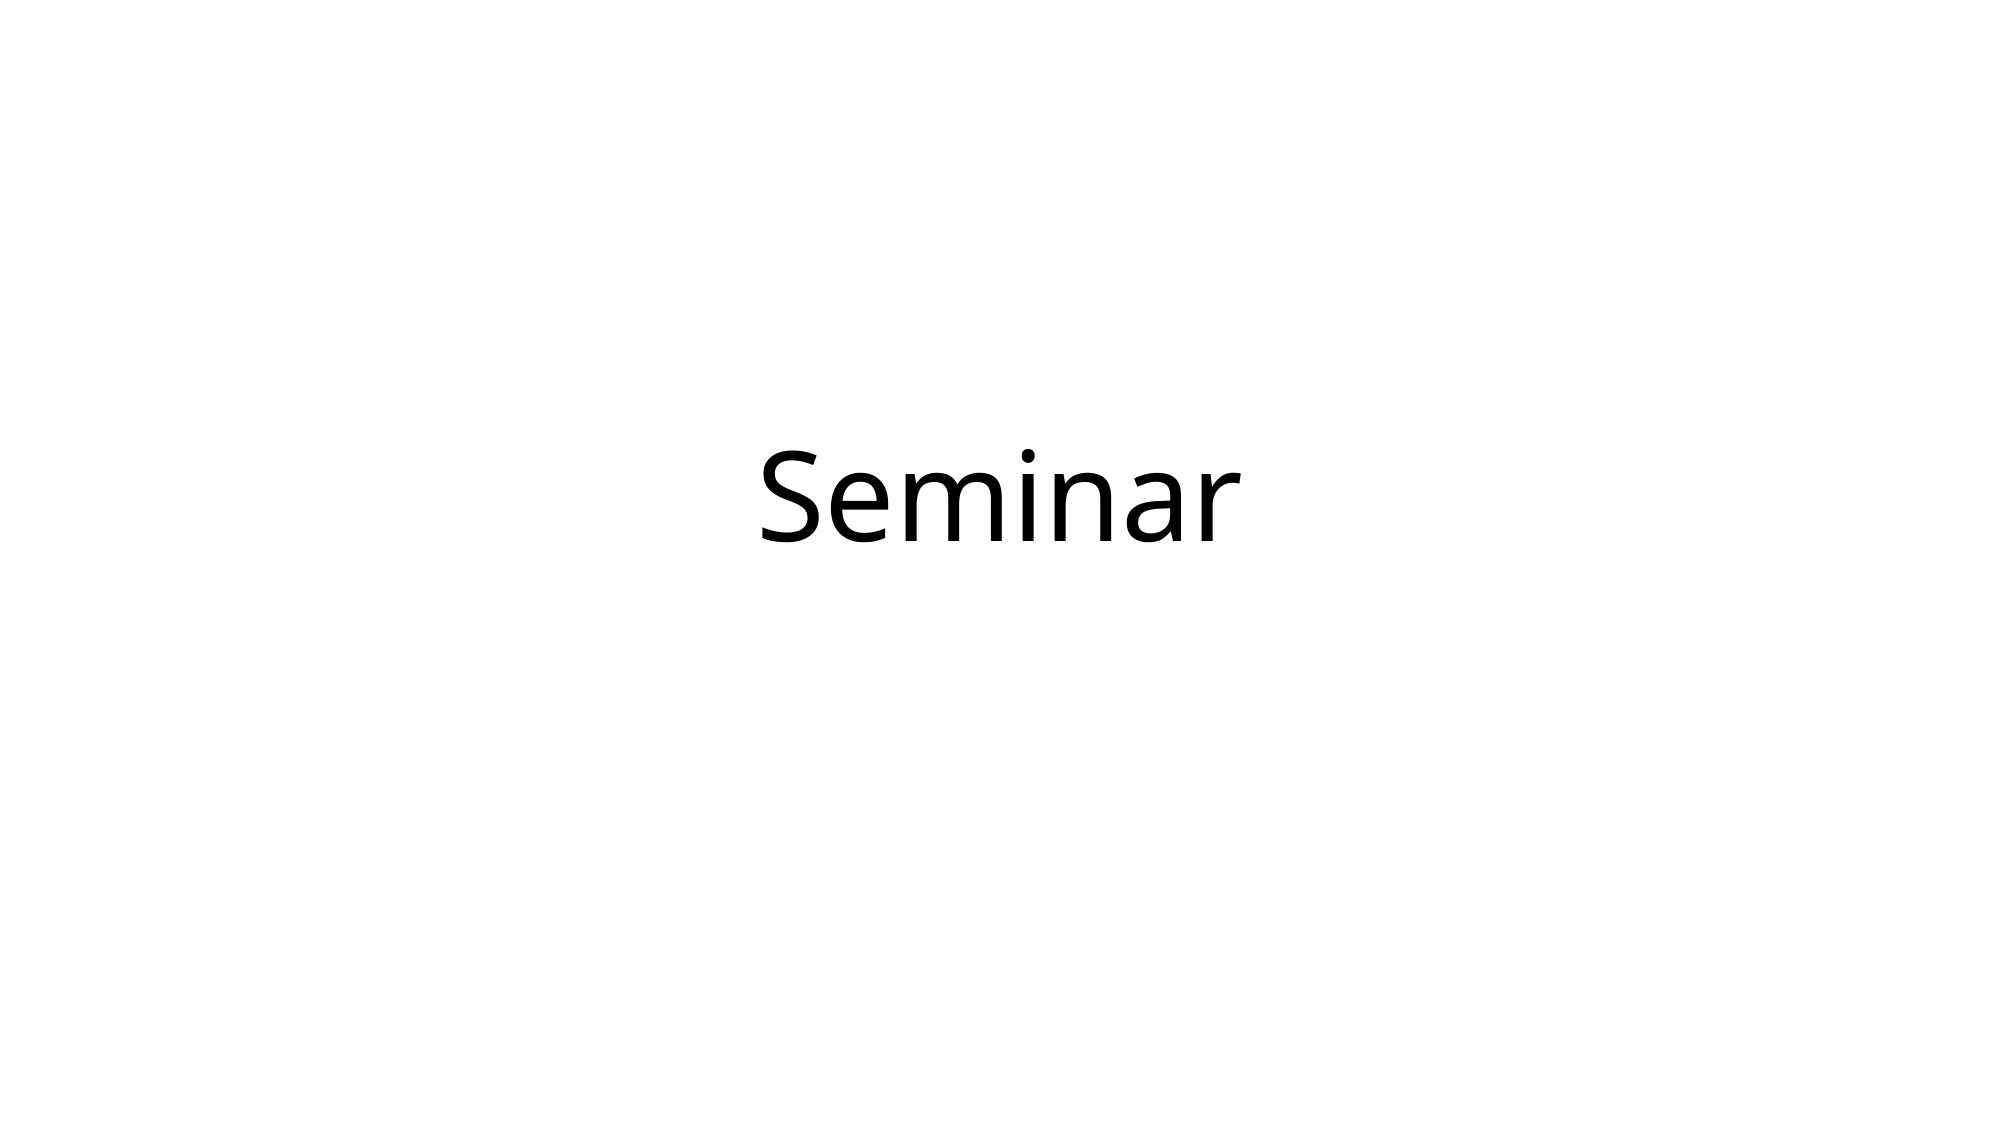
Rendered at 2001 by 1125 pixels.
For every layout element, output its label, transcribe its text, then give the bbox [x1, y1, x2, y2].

title Seminar [249, 184, 1750, 576]
